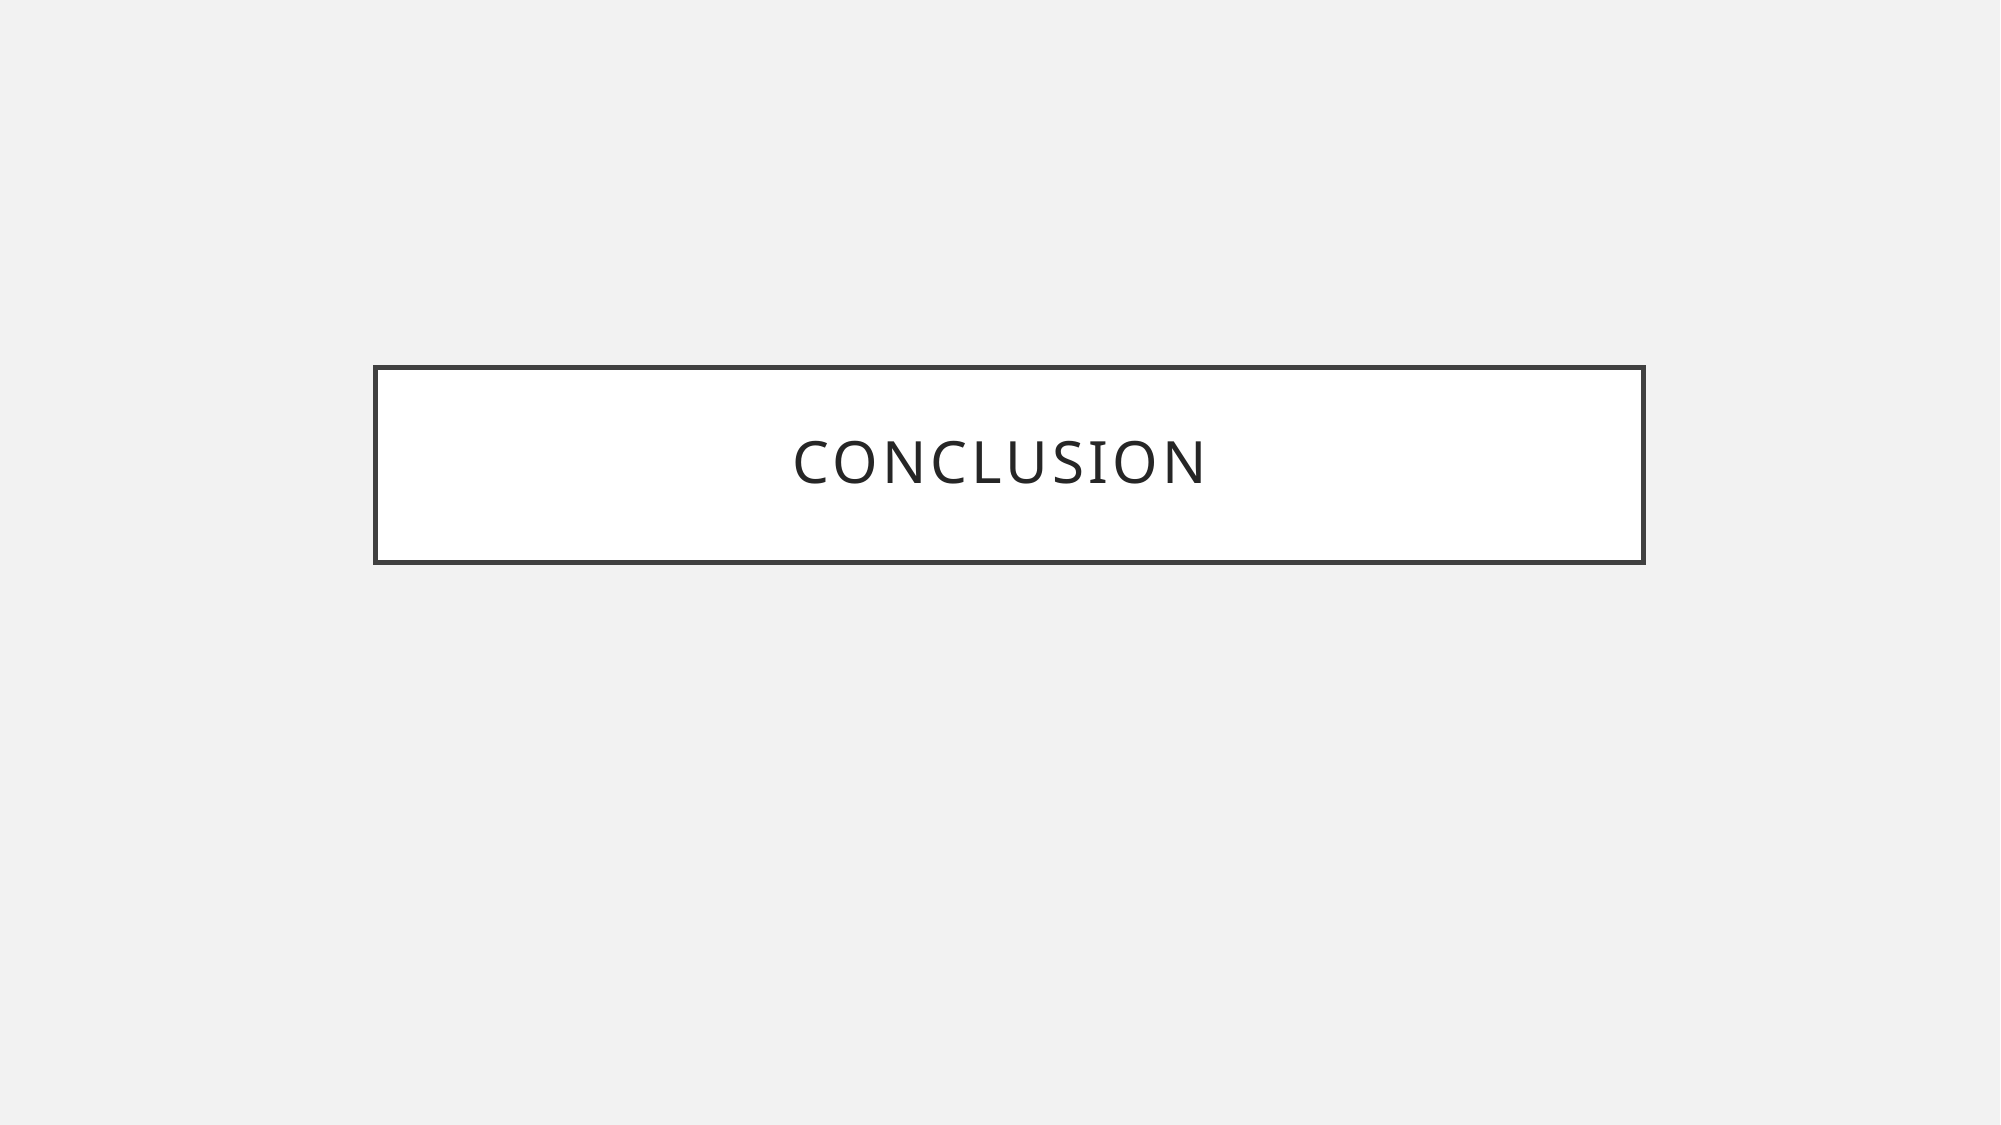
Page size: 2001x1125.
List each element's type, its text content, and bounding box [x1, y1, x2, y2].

title Conclusion [373, 365, 1646, 565]
